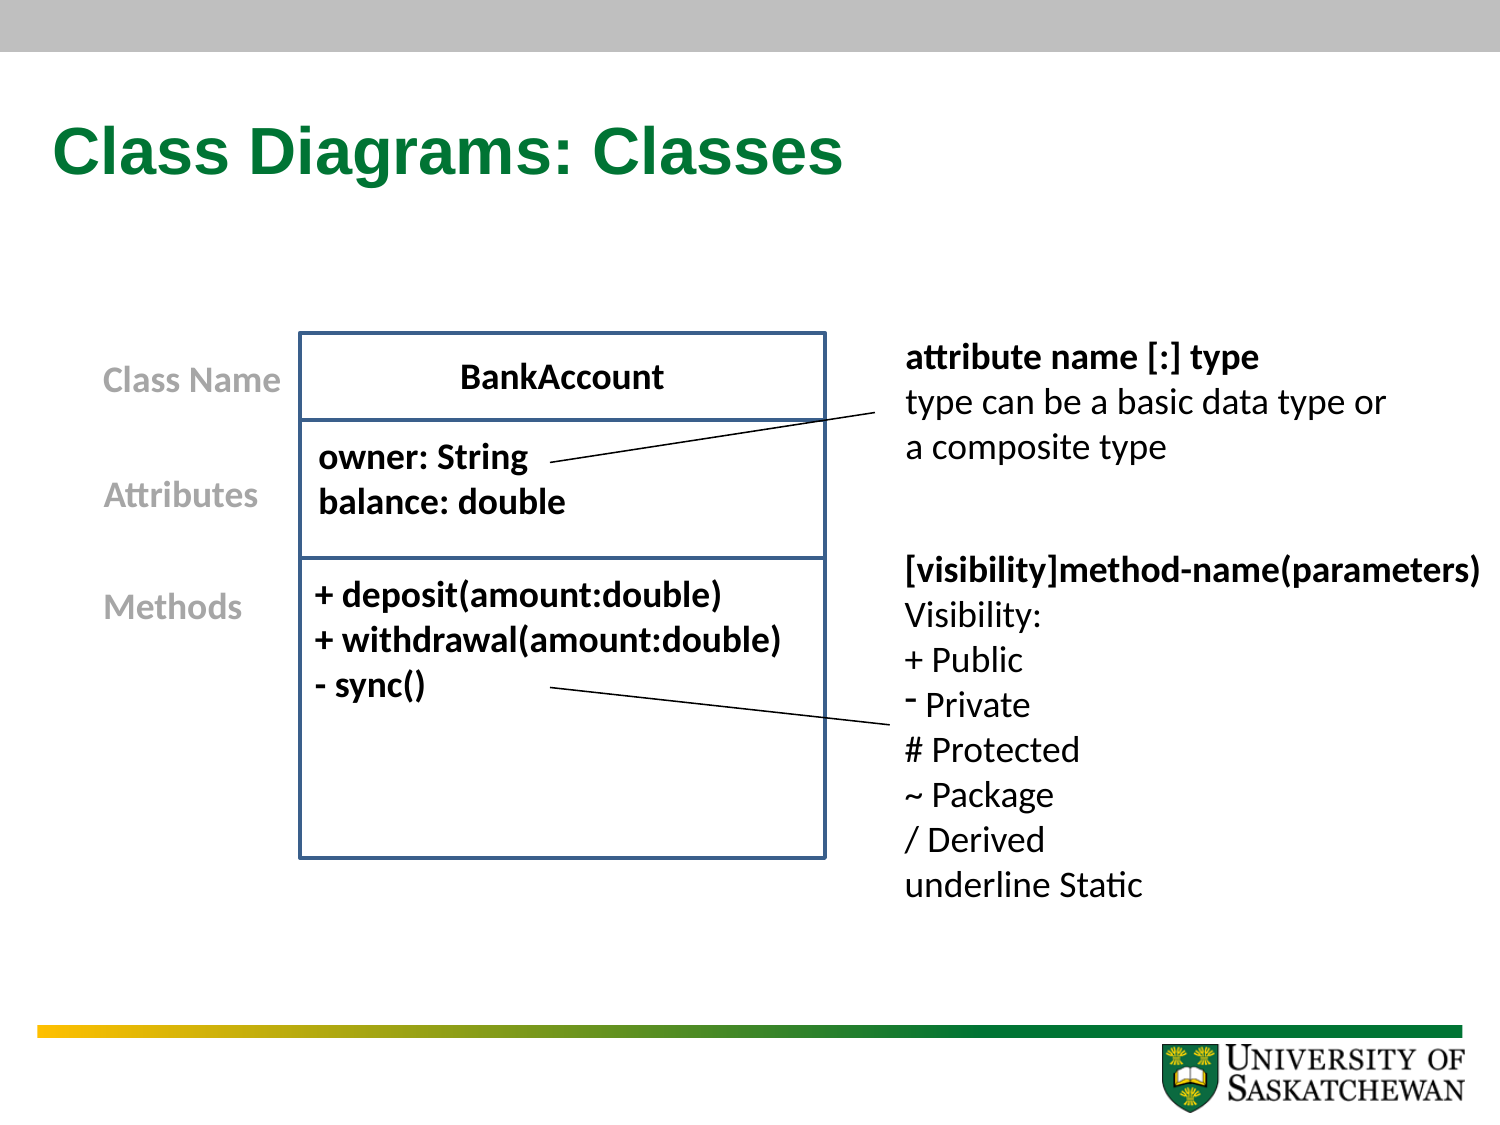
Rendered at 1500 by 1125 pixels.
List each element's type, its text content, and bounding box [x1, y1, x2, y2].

text_box attribute name [:] type type can be a basic data type or a composite type [890, 324, 1411, 475]
text_box Class Name [88, 347, 297, 407]
text_box [298, 331, 827, 418]
text_box [298, 556, 827, 860]
text_box owner: String balance: double [303, 424, 582, 530]
text_box Attributes [88, 462, 274, 523]
picture [1162, 1044, 1465, 1113]
text_box Methods [88, 574, 258, 635]
text_box [298, 418, 827, 556]
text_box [549, 687, 888, 727]
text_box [549, 412, 876, 463]
text_box BankAccount [299, 344, 825, 405]
text_box [visibility]method-name(parameters) Visibility: + Public Private # Protected ~ Package / Derived underline Static [889, 537, 1497, 913]
text_box + deposit(amount:double) + withdrawal(amount:double) - sync() [300, 562, 850, 713]
title Class Diagrams: Classes [37, 62, 1463, 233]
